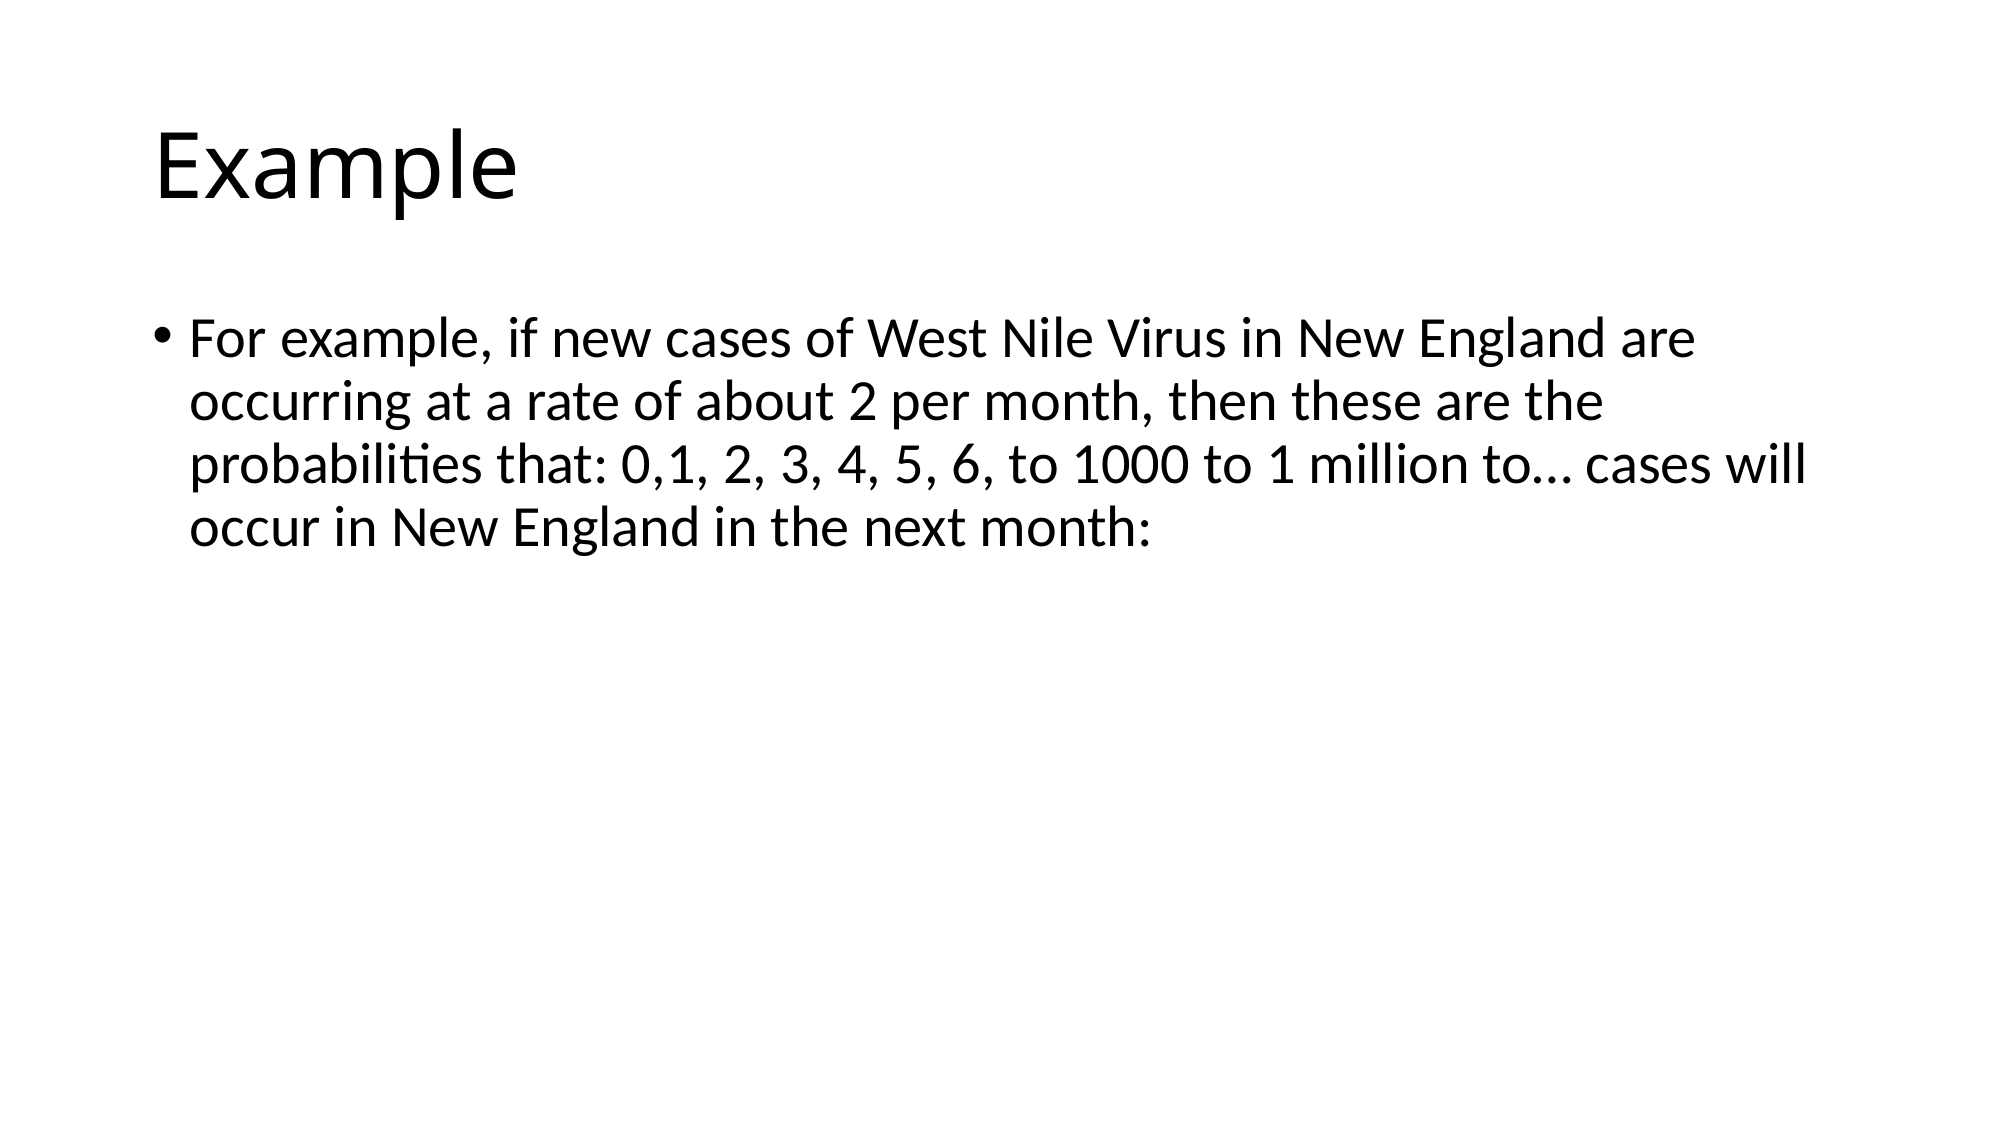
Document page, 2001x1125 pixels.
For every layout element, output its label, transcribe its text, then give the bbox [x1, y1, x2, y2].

title Example [137, 59, 1863, 278]
list For example, if new cases of West Nile Virus in New England are occurring at a rate of about 2 per month, then these are the probabilities that: 0,1, 2, 3, 4, 5, 6, to 1000 to 1 million to… cases will occur in New England in the next month: [137, 299, 1863, 1014]
